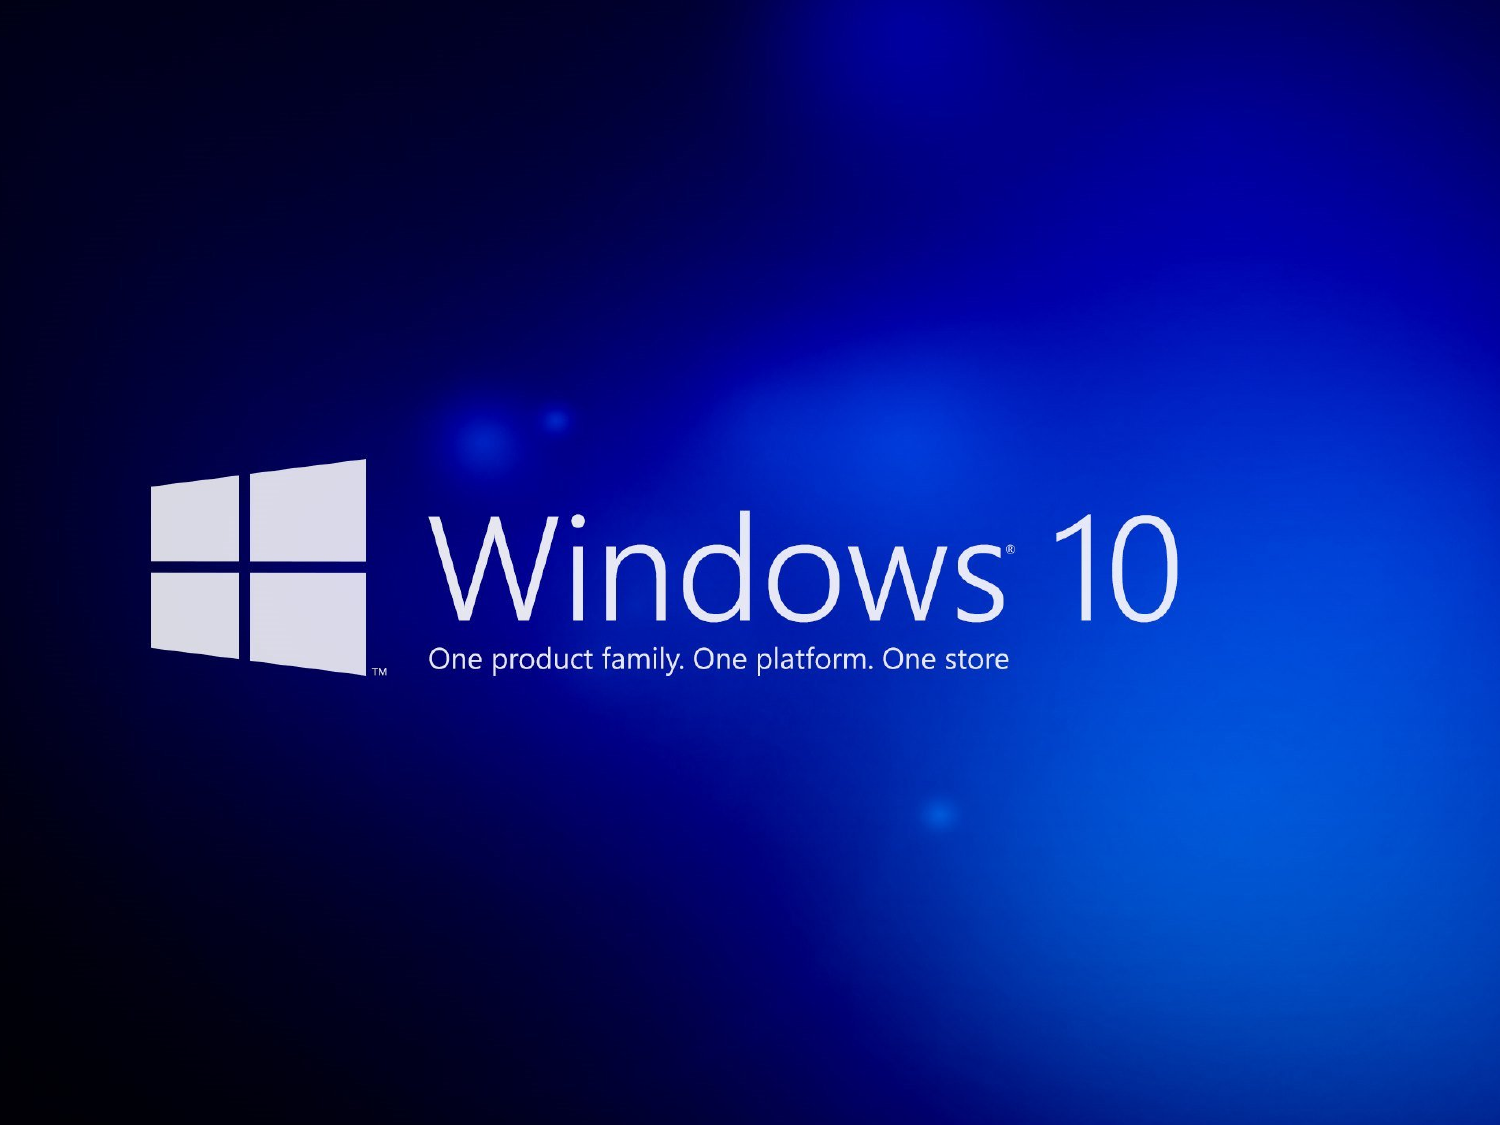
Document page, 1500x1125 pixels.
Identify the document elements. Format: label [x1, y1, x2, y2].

list [0, 0, 1500, 1125]
